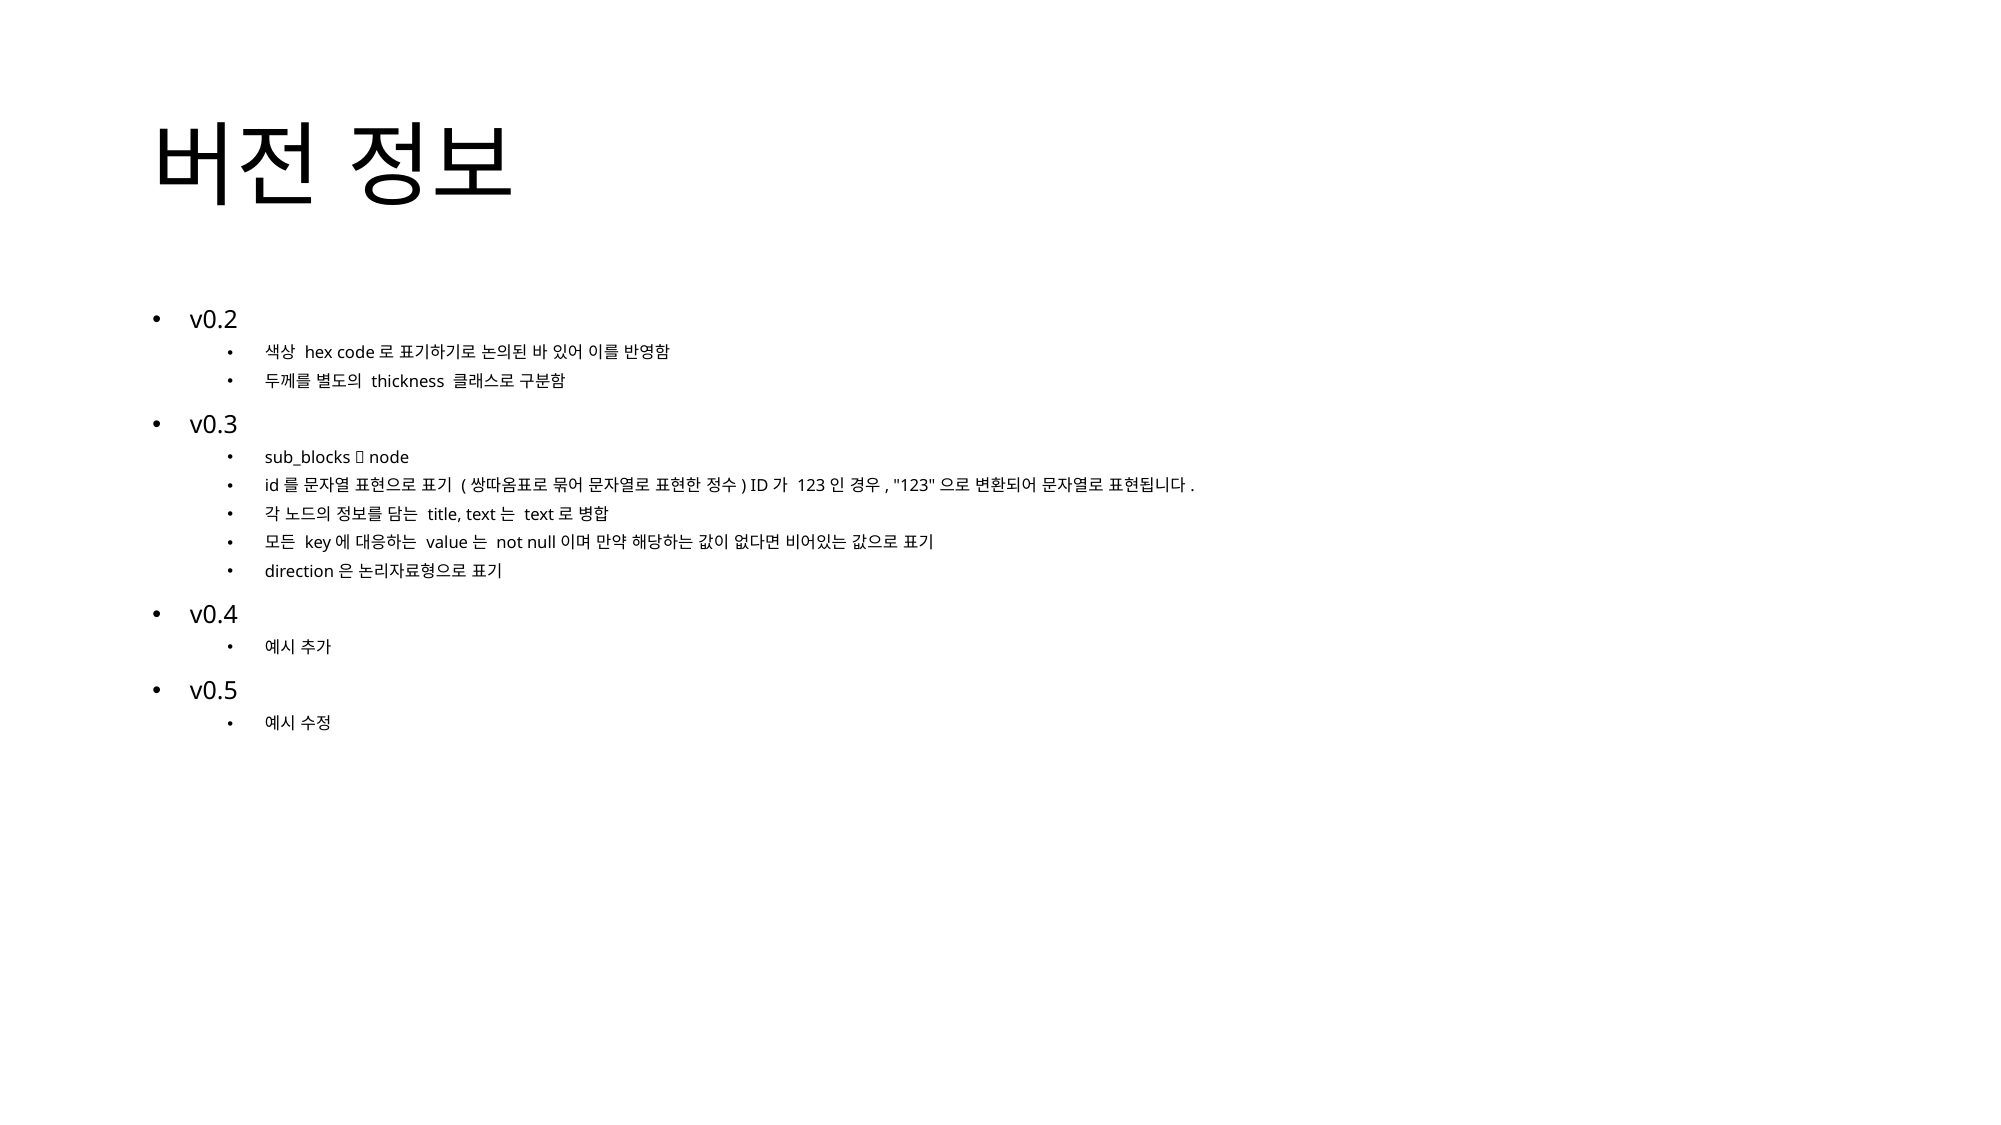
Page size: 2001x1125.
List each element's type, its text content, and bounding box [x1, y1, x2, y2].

title 버전 정보 [137, 59, 1863, 278]
list v0.2 색상 hex code로 표기하기로 논의된 바 있어 이를 반영함 두께를 별도의 thickness 클래스로 구분함 v0.3 sub_blocks  node id를 문자열 표현으로 표기 (쌍따옴표로 묶어 문자열로 표현한 정수) ID가 123인 경우, "123"으로 변환되어 문자열로 표현됩니다. 각 노드의 정보를 담는 title, text는 text로 병합 모든 key에 대응하는 value는 not null이며 만약 해당하는 값이 없다면 비어있는 값으로 표기 direction은 논리자료형으로 표기 v0.4 예시 추가 v0.5 예시 수정 [137, 299, 1863, 1014]
